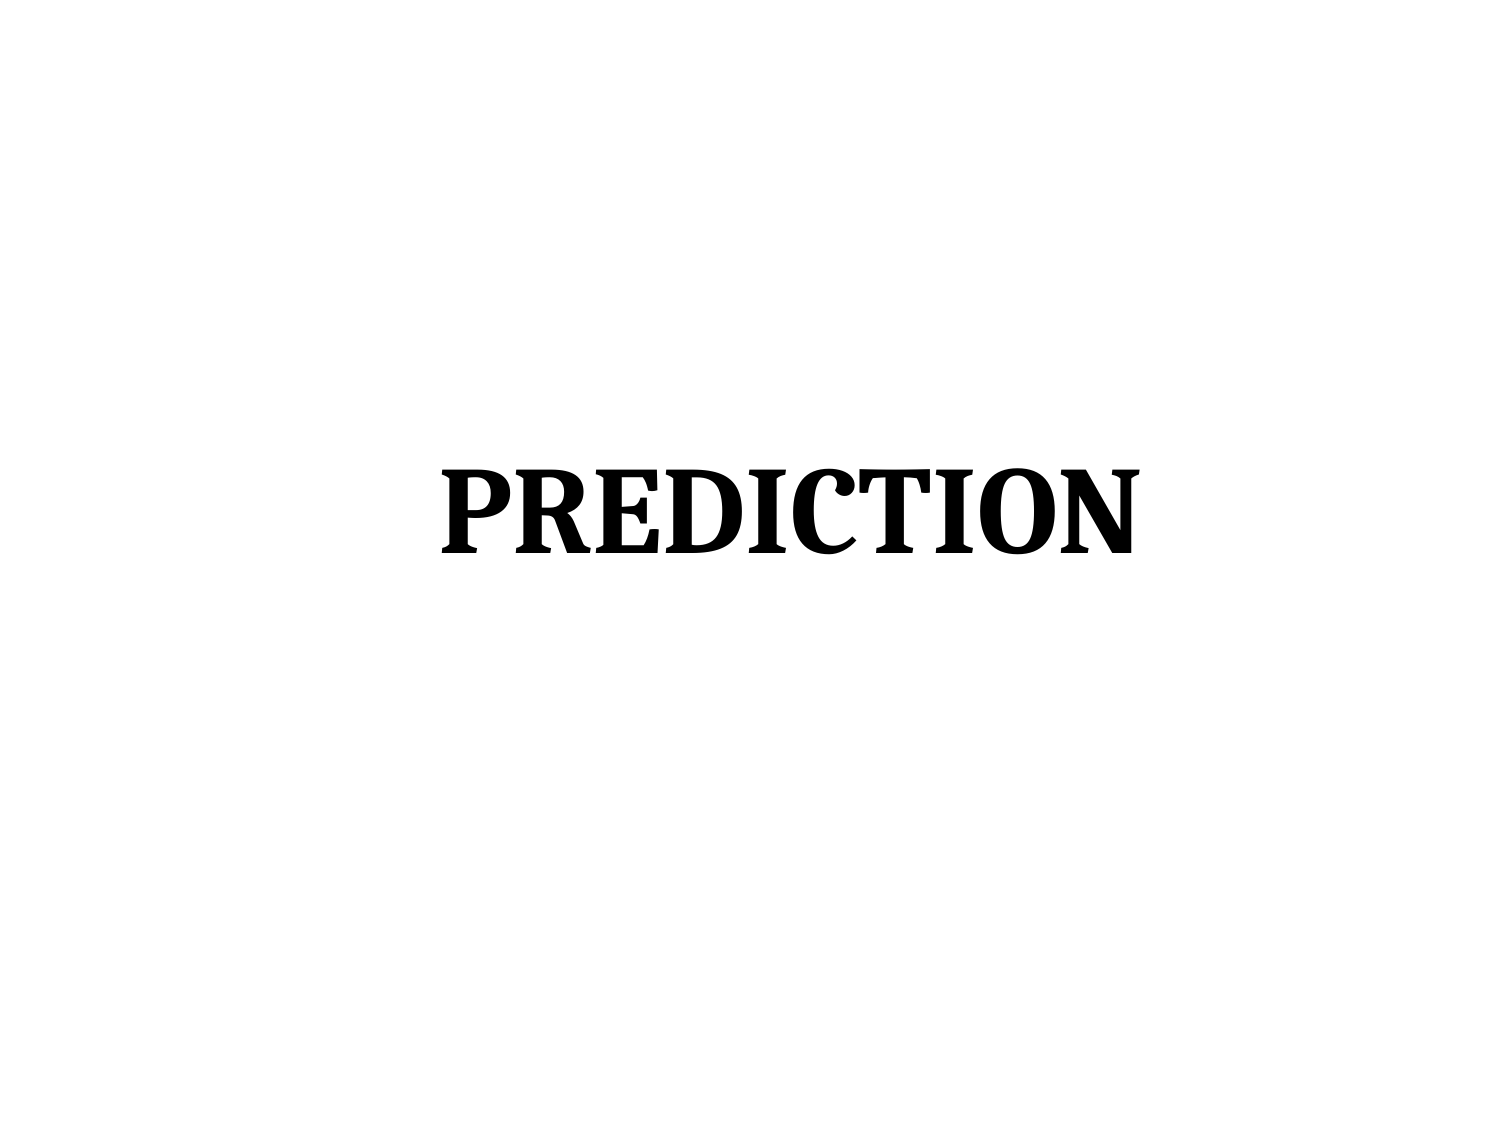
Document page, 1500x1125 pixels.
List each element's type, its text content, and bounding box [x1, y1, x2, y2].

text_box PREDICTION [423, 420, 1160, 586]
